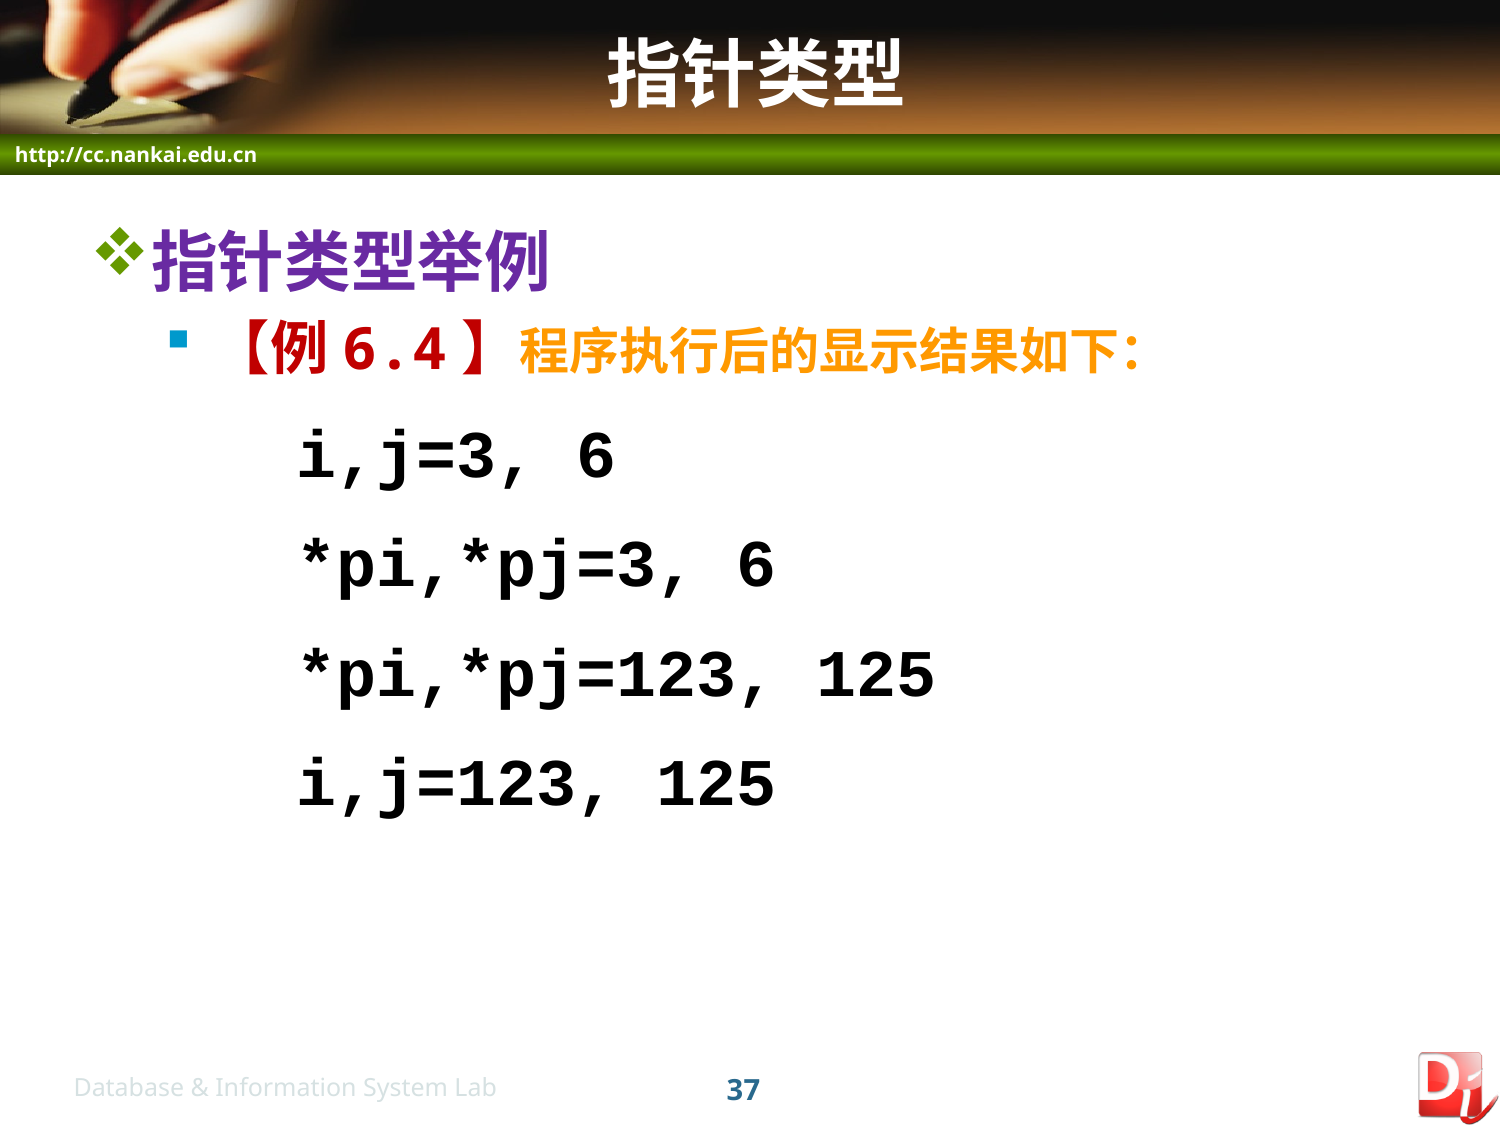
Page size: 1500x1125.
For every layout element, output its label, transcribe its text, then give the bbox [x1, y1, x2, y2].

footer Database & Information System Lab [58, 1064, 598, 1114]
title 指针类型 [74, 24, 1438, 118]
list 指针类型举例 【例6.4】程序执行后的显示结果如下： i,j=3, 6 *pi,*pj=3, 6 *pi,*pj=123, 125 i,j=123, 125 [74, 212, 1413, 1038]
slide_number 37 [607, 1063, 880, 1112]
picture [1417, 1052, 1500, 1125]
picture [0, 0, 1500, 134]
